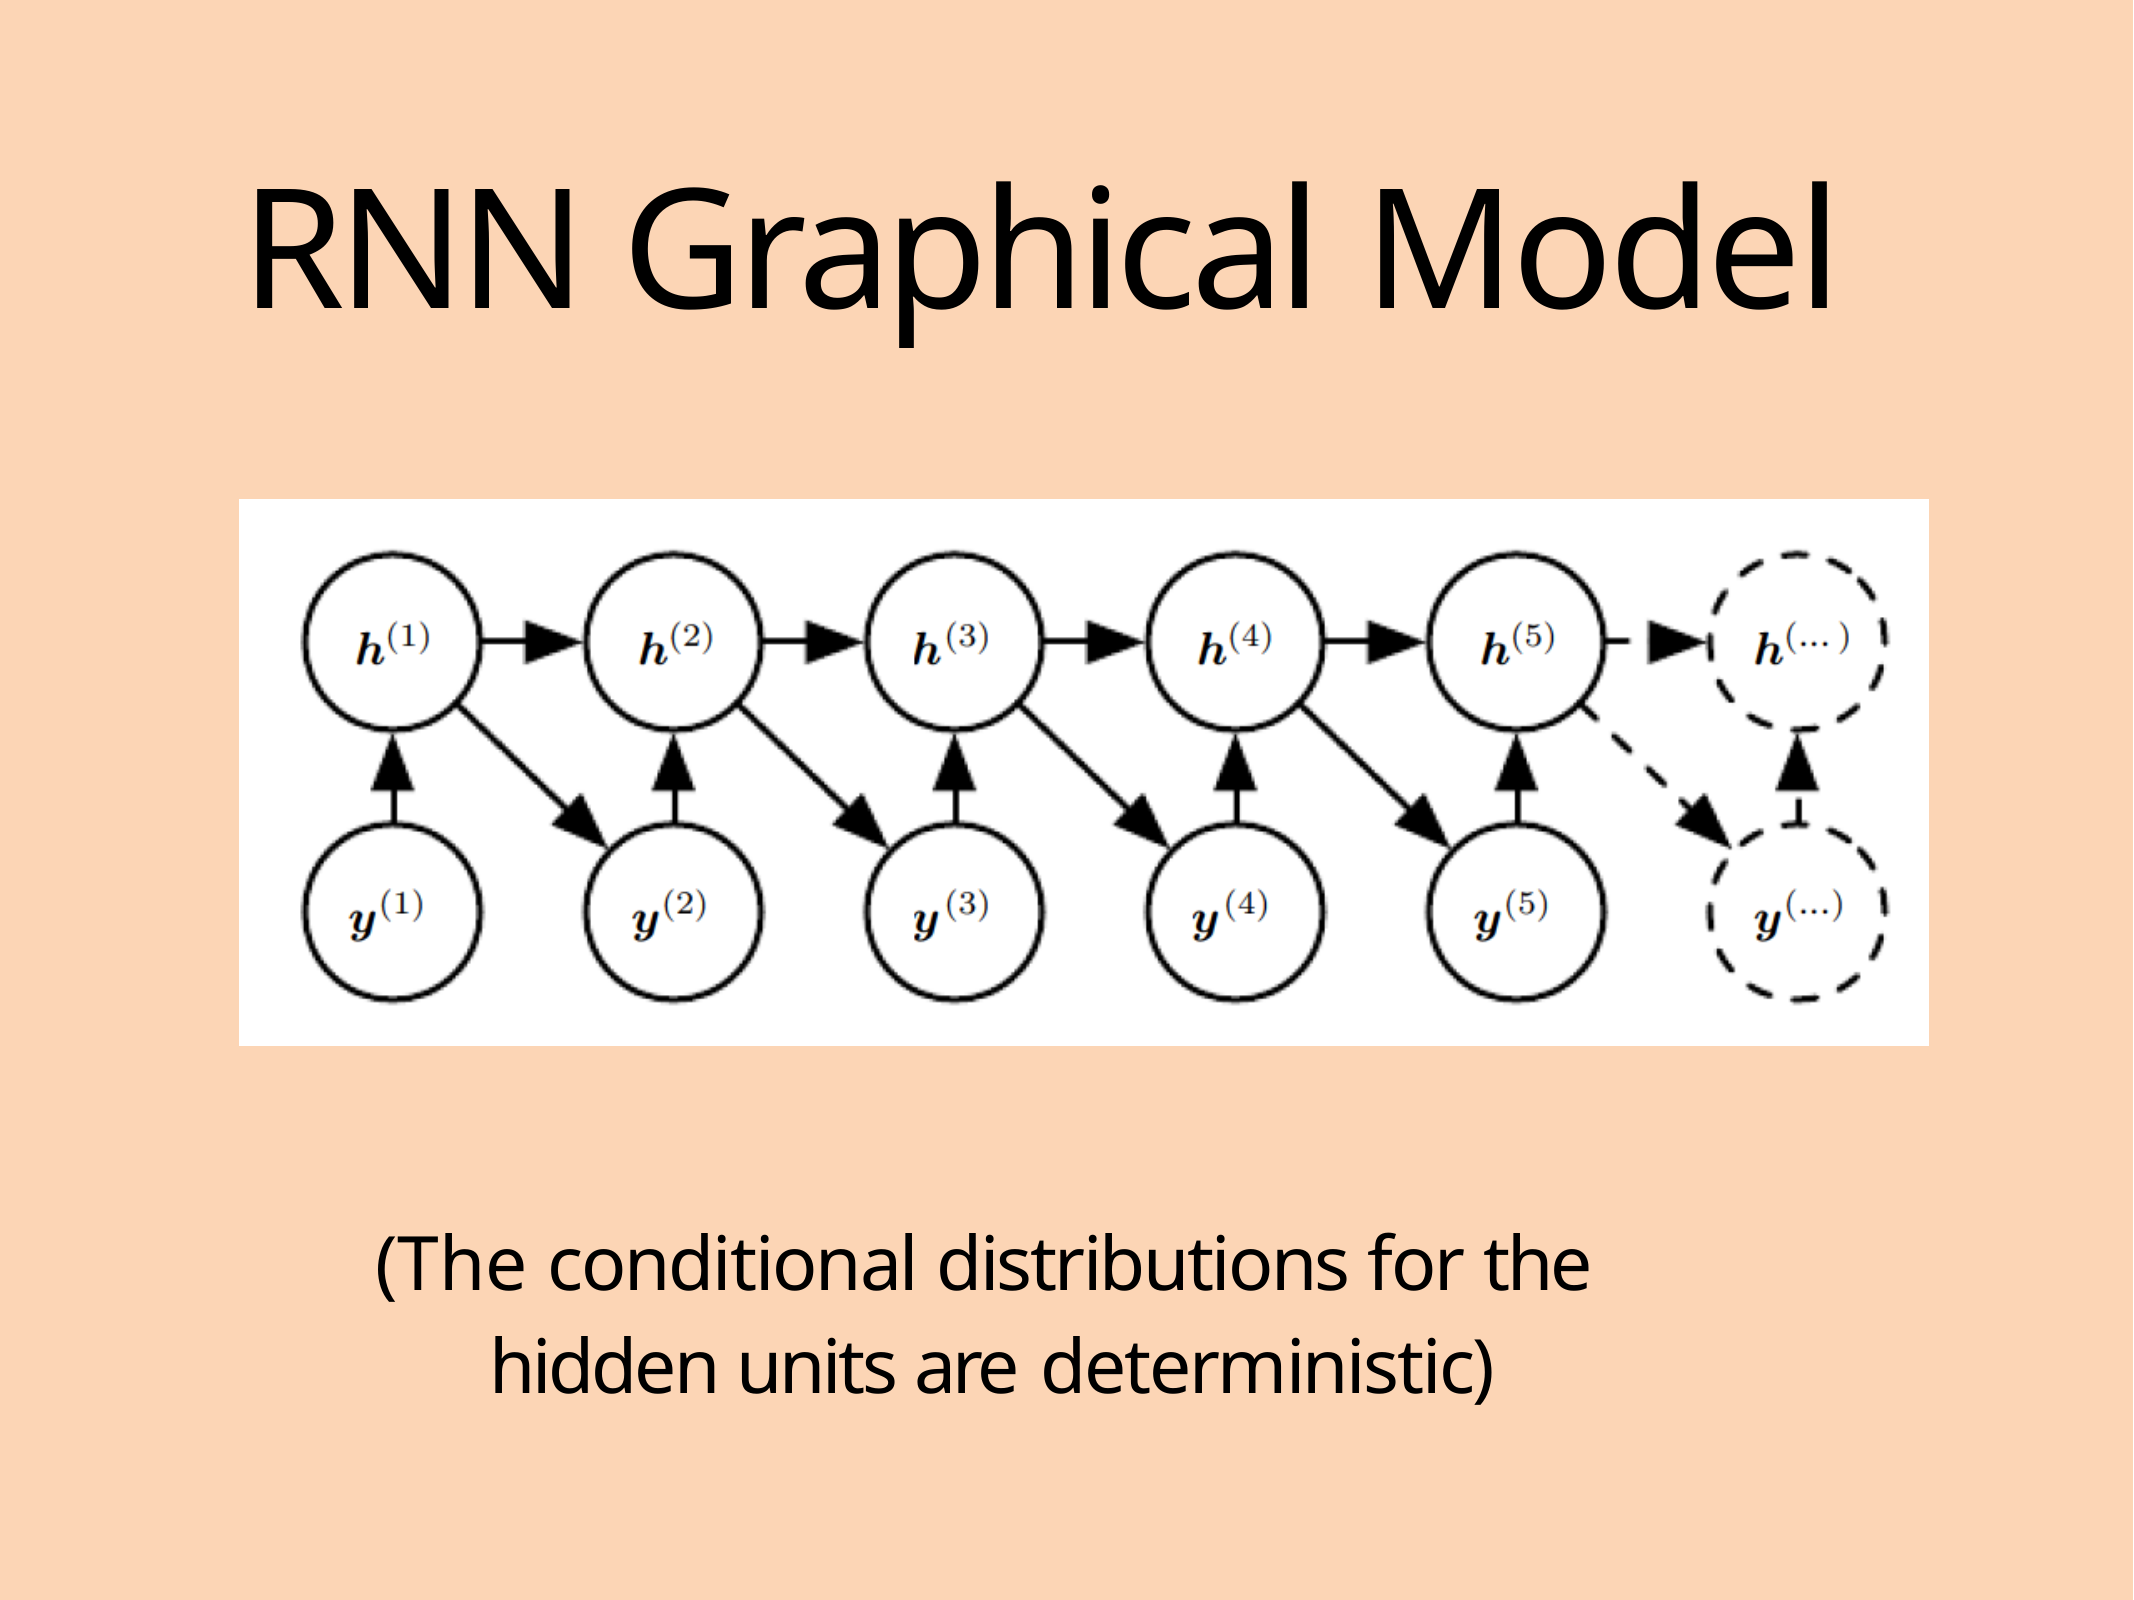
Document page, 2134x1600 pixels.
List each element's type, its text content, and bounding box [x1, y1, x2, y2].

picture [239, 499, 1930, 1046]
title RNN Graphical Model [239, 139, 1895, 409]
text_box (The conditional distributions for the hidden units are deterministic) [366, 1200, 1598, 1409]
